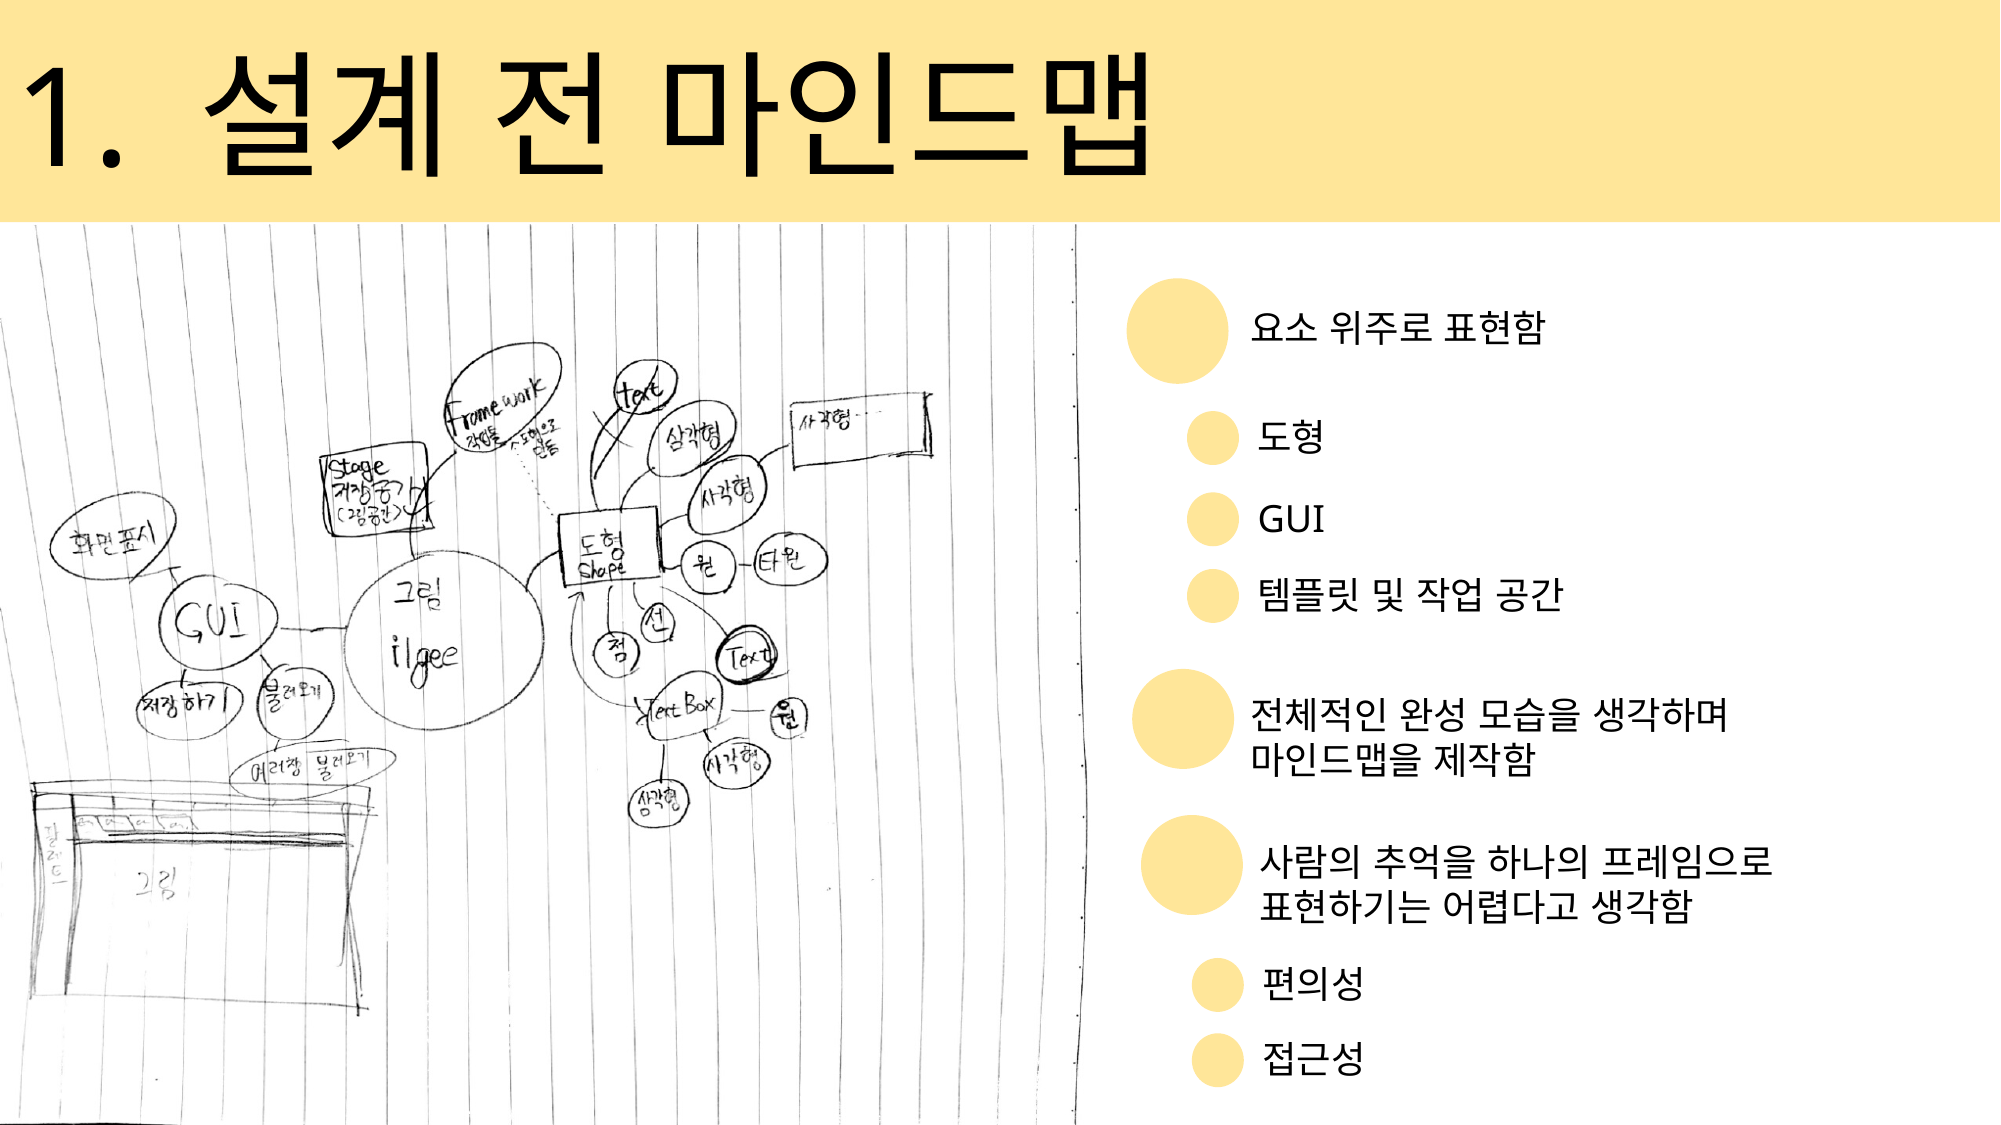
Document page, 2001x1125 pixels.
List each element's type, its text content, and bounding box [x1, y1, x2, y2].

text_box 사람의 추억을 하나의 프레임으로 표현하기는 어렵다고 생각함 [1244, 826, 1832, 941]
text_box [1186, 411, 1434, 465]
text_box [1131, 667, 1235, 770]
text_box [1139, 813, 1244, 917]
text_box 요소 위주로 표현함 [1235, 286, 1611, 368]
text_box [1191, 1033, 1439, 1088]
text_box 1. 설계 전 마인드맵 [0, 0, 2000, 223]
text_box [1186, 568, 1688, 623]
text_box 전체적인 완성 모습을 생각하며 마인드맵을 제작함 [1235, 680, 1823, 795]
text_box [1191, 957, 1439, 1012]
picture [0, 224, 1127, 1125]
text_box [1186, 492, 1434, 547]
text_box [1127, 277, 1230, 385]
